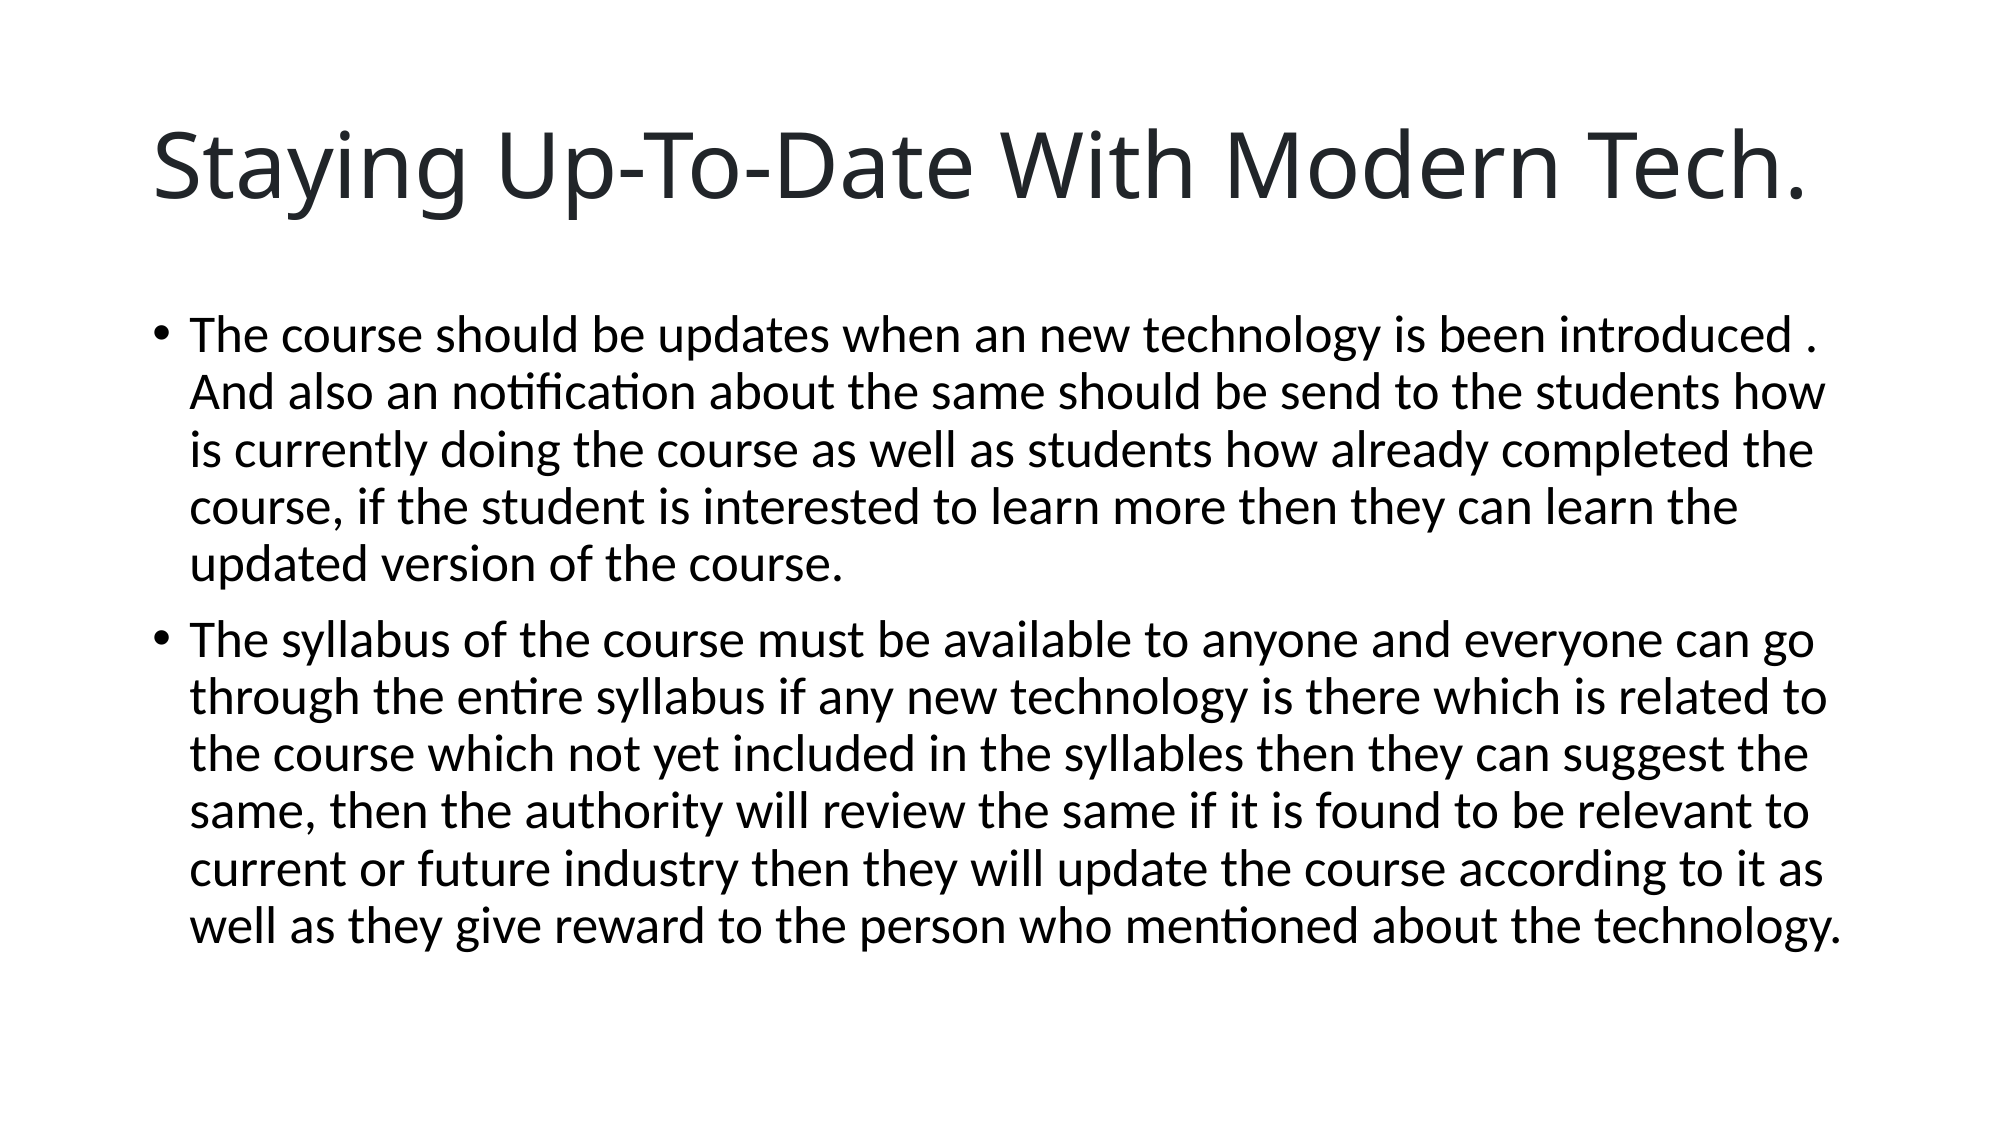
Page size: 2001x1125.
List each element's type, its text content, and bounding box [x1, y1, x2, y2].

title Staying Up-To-Date With Modern Tech. [137, 59, 1863, 278]
list The course should be updates when an new technology is been introduced . And also an notification about the same should be send to the students how is currently doing the course as well as students how already completed the course, if the student is interested to learn more then they can learn the updated version of the course. The syllabus of the course must be available to anyone and everyone can go through the entire syllabus if any new technology is there which is related to the course which not yet included in the syllables then they can suggest the same, then the authority will review the same if it is found to be relevant to current or future industry then they will update the course according to it as well as they give reward to the person who mentioned about the technology. [137, 299, 1863, 1014]
